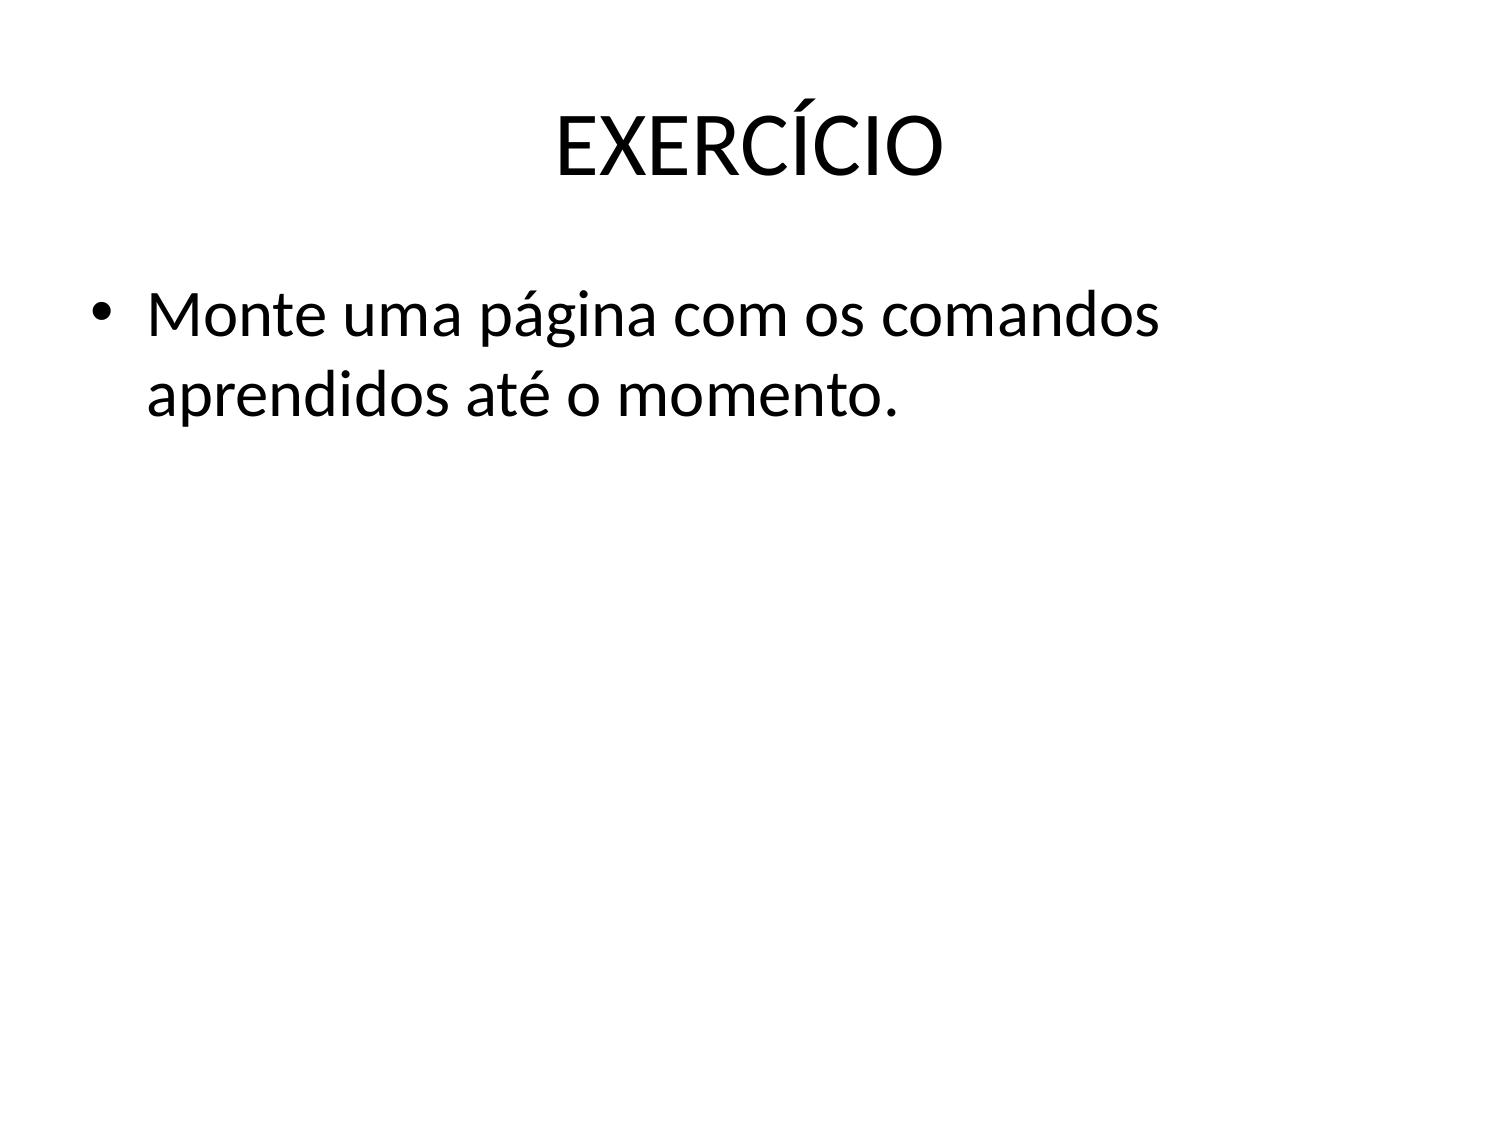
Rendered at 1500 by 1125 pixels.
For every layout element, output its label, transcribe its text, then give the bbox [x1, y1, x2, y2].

list Monte uma página com os comandos aprendidos até o momento. [75, 262, 1425, 1005]
title EXERCÍCIO [75, 45, 1425, 233]
